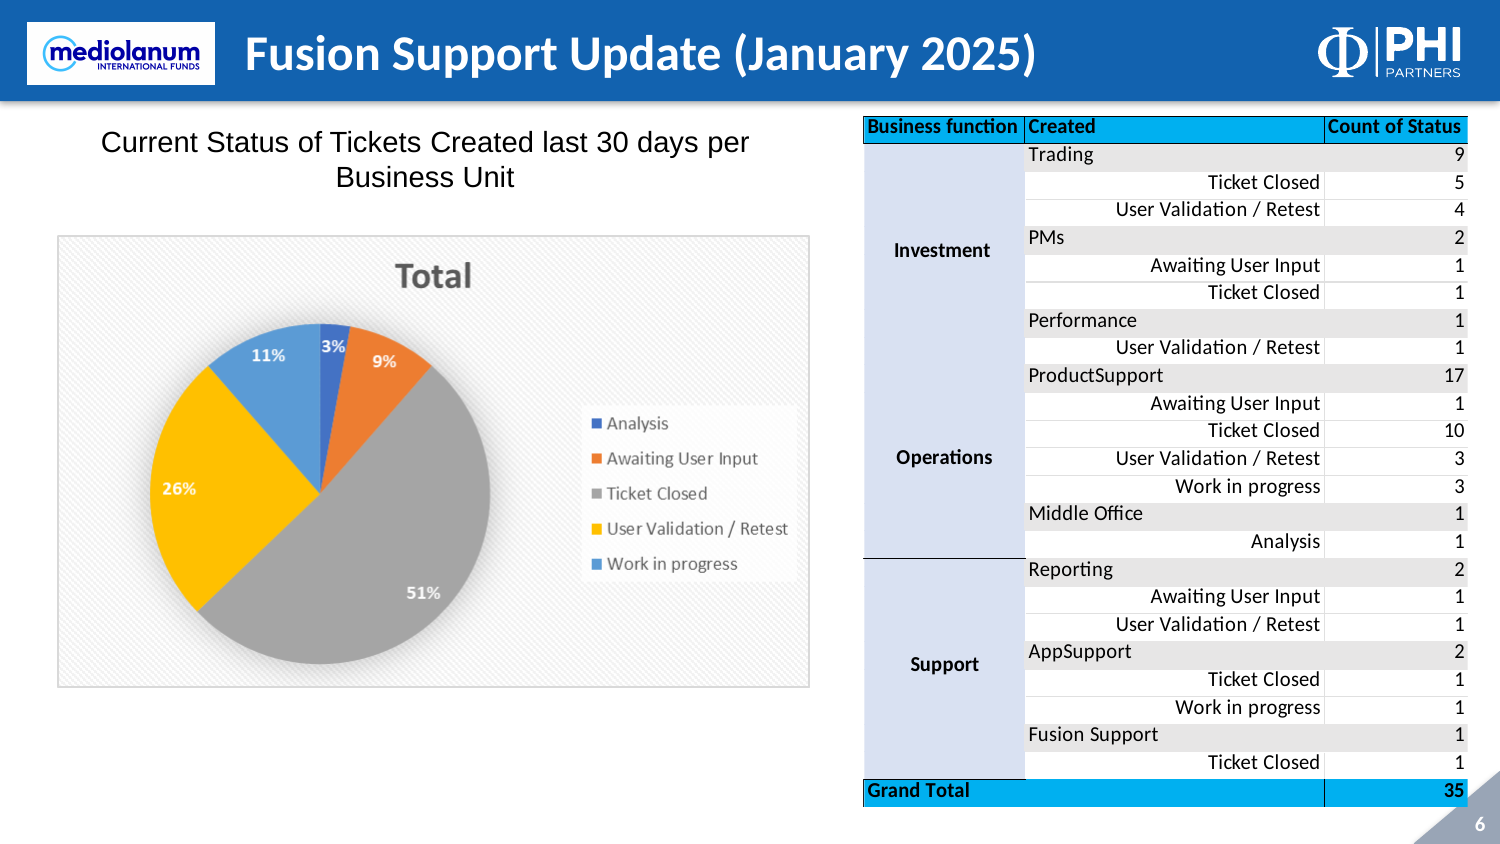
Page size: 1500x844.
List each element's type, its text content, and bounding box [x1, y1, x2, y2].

picture [27, 22, 215, 86]
text_box Current Status of Tickets Created last 30 days per Business Unit [57, 115, 793, 201]
picture [57, 235, 810, 689]
picture [863, 115, 1469, 809]
title Fusion Support Update (January 2025) [230, 13, 1291, 89]
